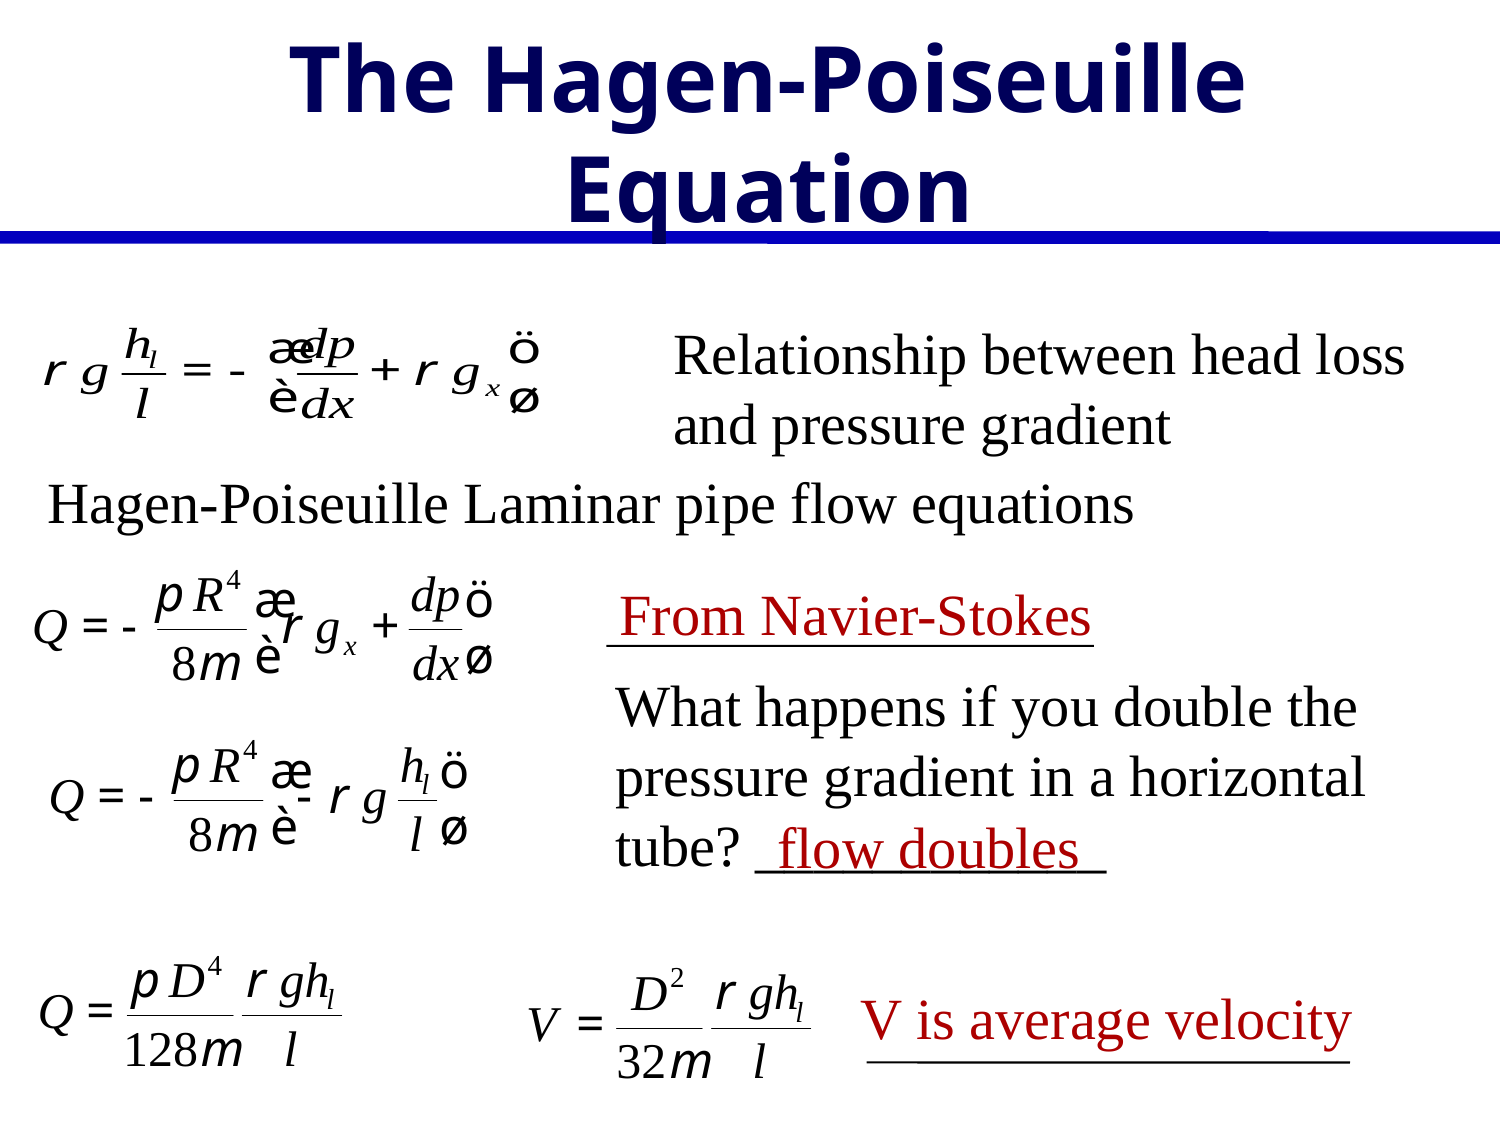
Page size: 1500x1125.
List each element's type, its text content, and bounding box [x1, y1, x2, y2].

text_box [35, 947, 347, 1084]
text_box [527, 959, 818, 1096]
text_box Hagen-Poiseuille Laminar pipe flow equations [33, 457, 1151, 543]
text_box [46, 732, 468, 869]
text_box What happens if you double the pressure gradient in a horizontal tube? ____________ [600, 660, 1442, 886]
text_box Relationship between head loss and pressure gradient [658, 308, 1431, 464]
text_box V is average velocity [846, 973, 1369, 1059]
text_box From Navier-Stokes [604, 569, 1108, 654]
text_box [35, 318, 539, 430]
title The Hagen-Poiseuille Equation [75, 37, 1463, 225]
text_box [29, 561, 493, 698]
text_box flow doubles [762, 802, 1096, 888]
